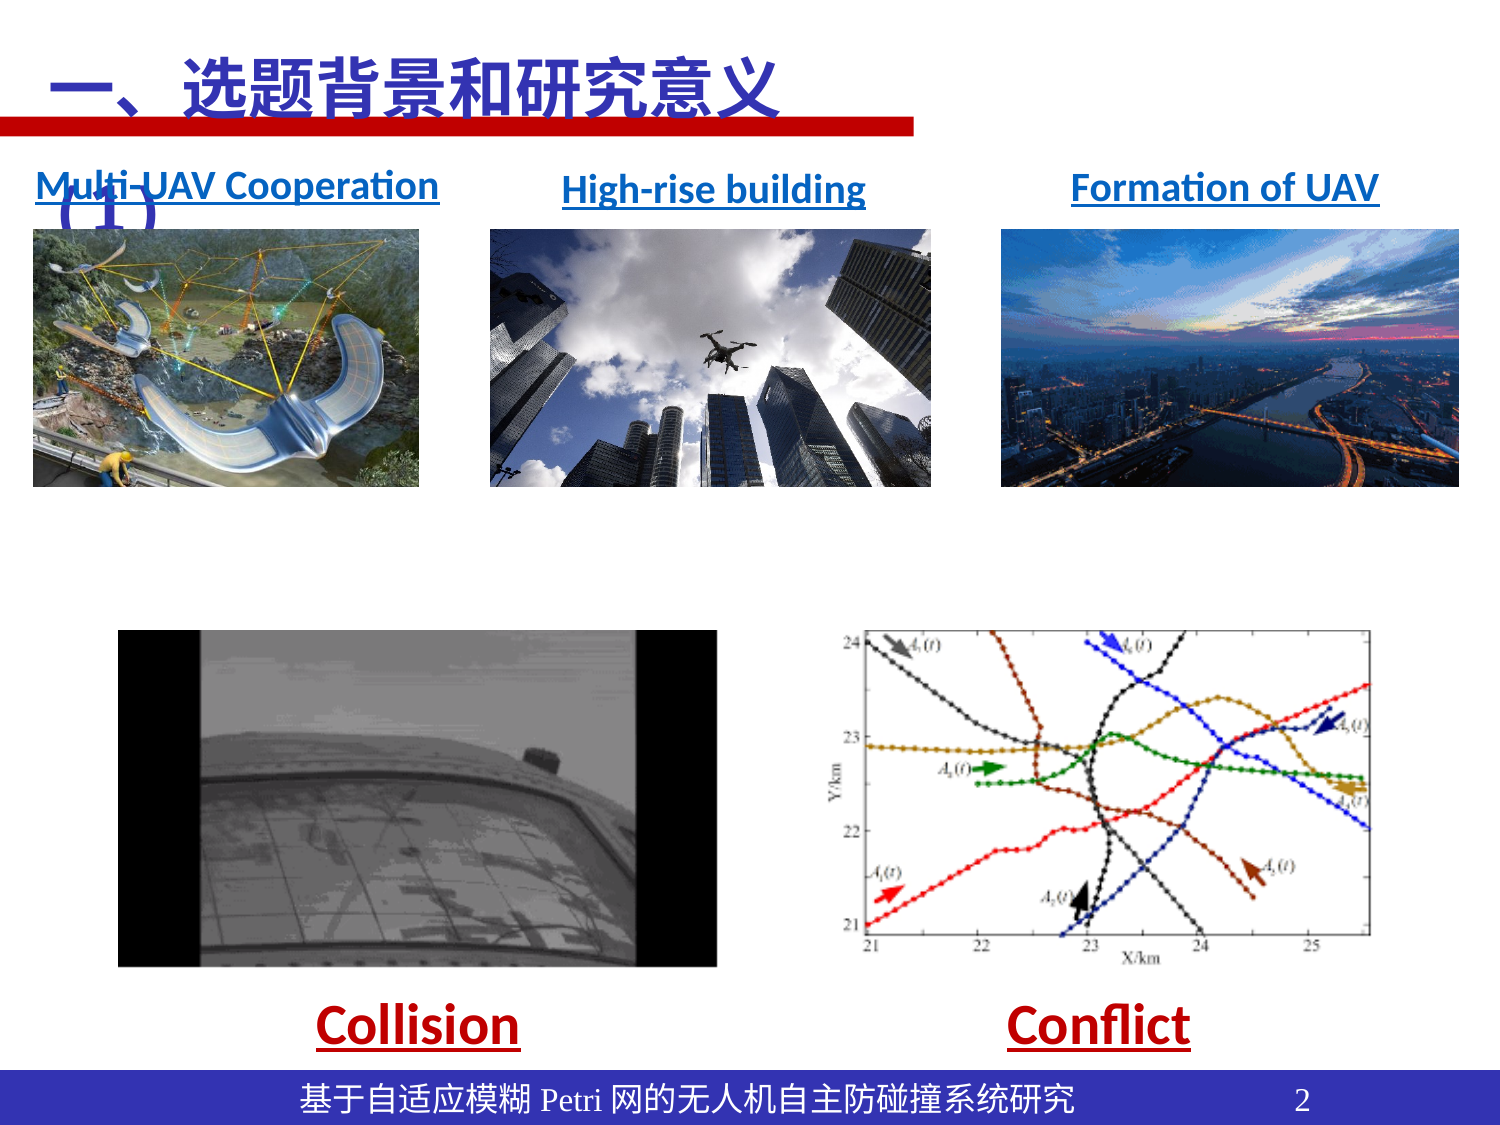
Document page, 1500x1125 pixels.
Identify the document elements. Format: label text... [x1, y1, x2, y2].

picture [823, 630, 1376, 970]
text_box Multi-UAV Cooperation [20, 150, 490, 215]
text_box Conflict [864, 978, 1334, 1064]
text_box [0, 116, 33, 137]
text_box 一、选题背景和研究意义(1) [33, 0, 914, 255]
picture [118, 630, 719, 970]
picture [33, 229, 419, 487]
text_box Collision [183, 978, 654, 1064]
text_box 基于自适应模糊Petri网的无人机自主防碰撞系统研究 2 [0, 1070, 1500, 1125]
picture [490, 229, 931, 487]
text_box High-rise building [546, 154, 952, 220]
text_box Formation of UAV [1056, 152, 1459, 218]
picture [1001, 229, 1459, 487]
